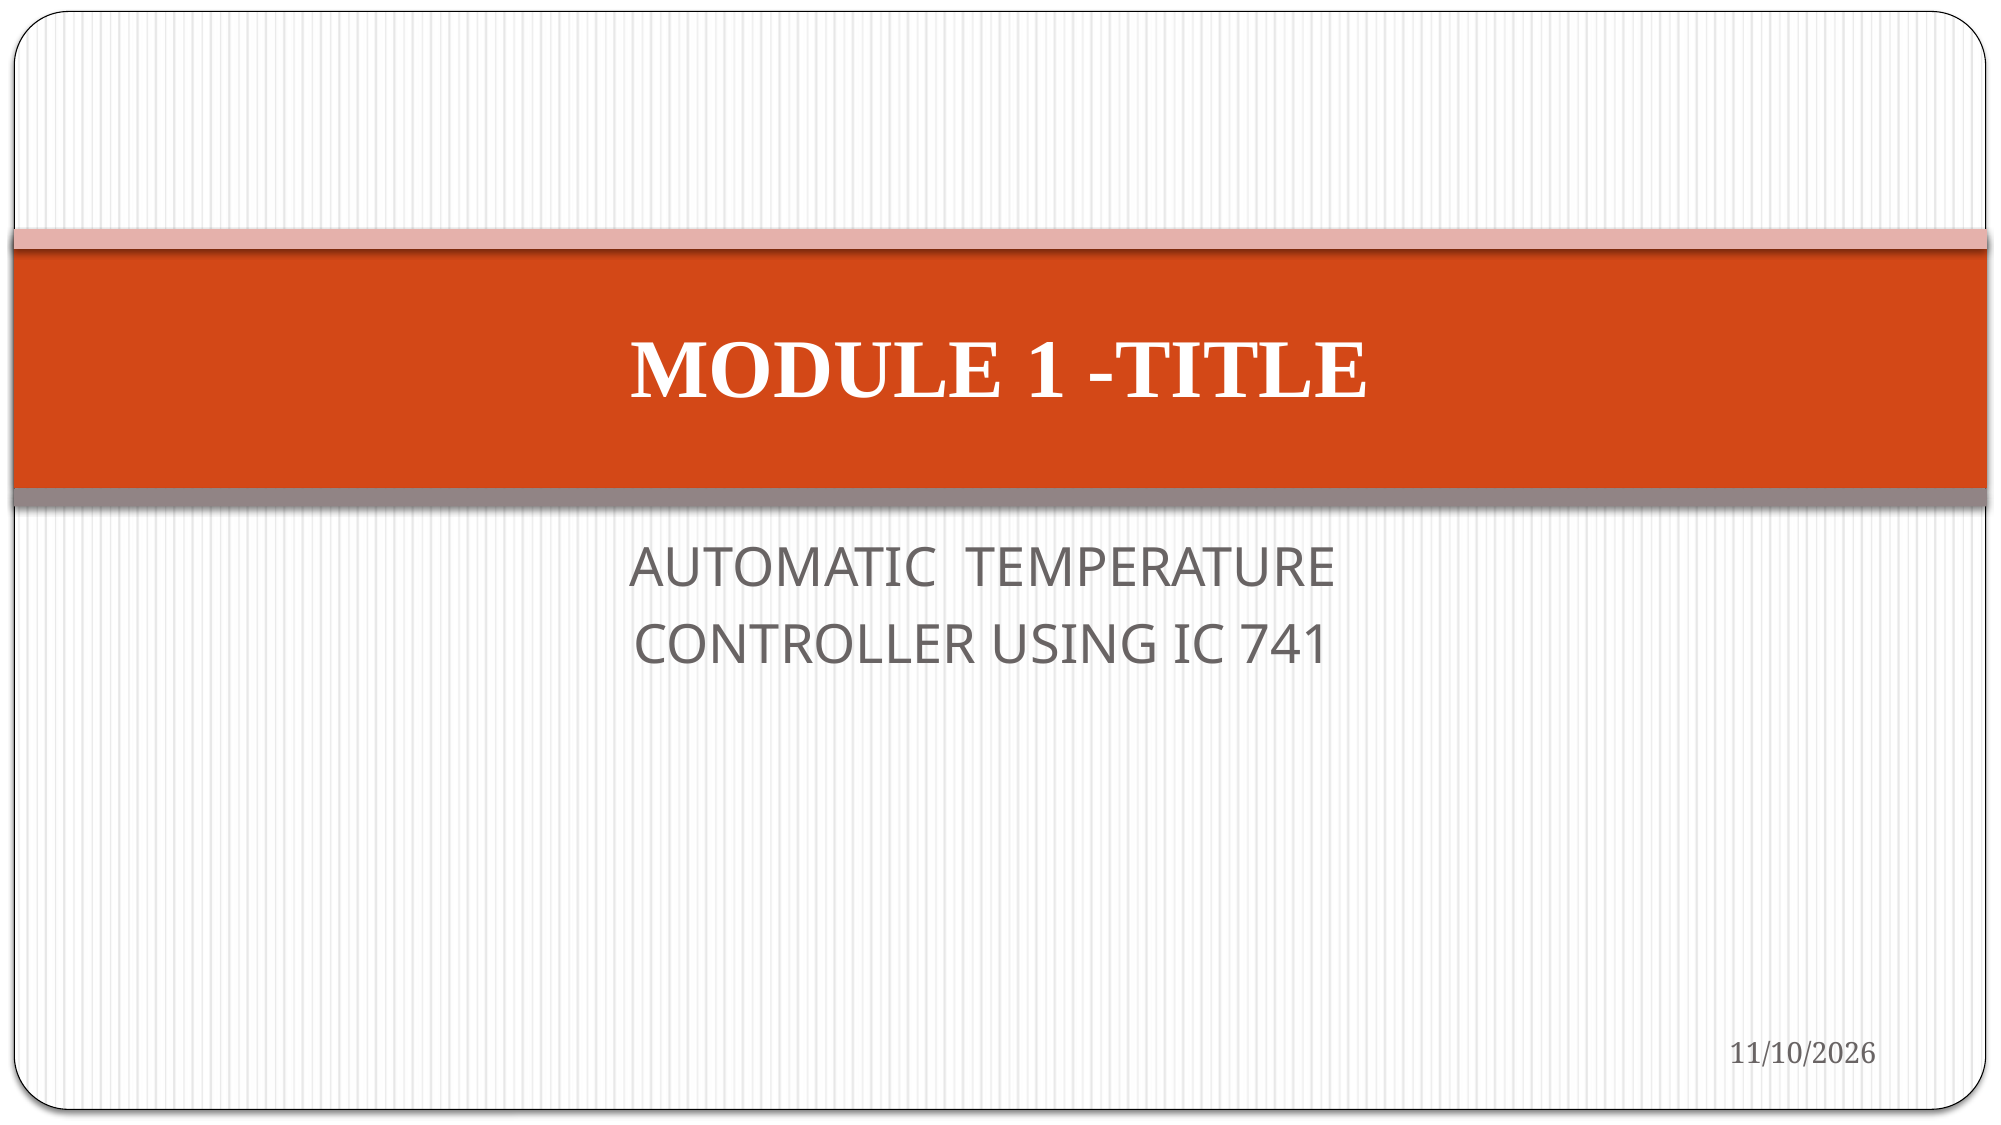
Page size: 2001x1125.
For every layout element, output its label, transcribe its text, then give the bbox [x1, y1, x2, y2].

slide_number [1350, 1015, 1892, 1094]
picture [15, 507, 1985, 1108]
title MODULE 1 -TITLE [99, 247, 1900, 489]
picture [15, 12, 1985, 229]
subtitle AUTOMATIC TEMPERATURE CONTROLLER USING IC 741 [283, 525, 1684, 788]
